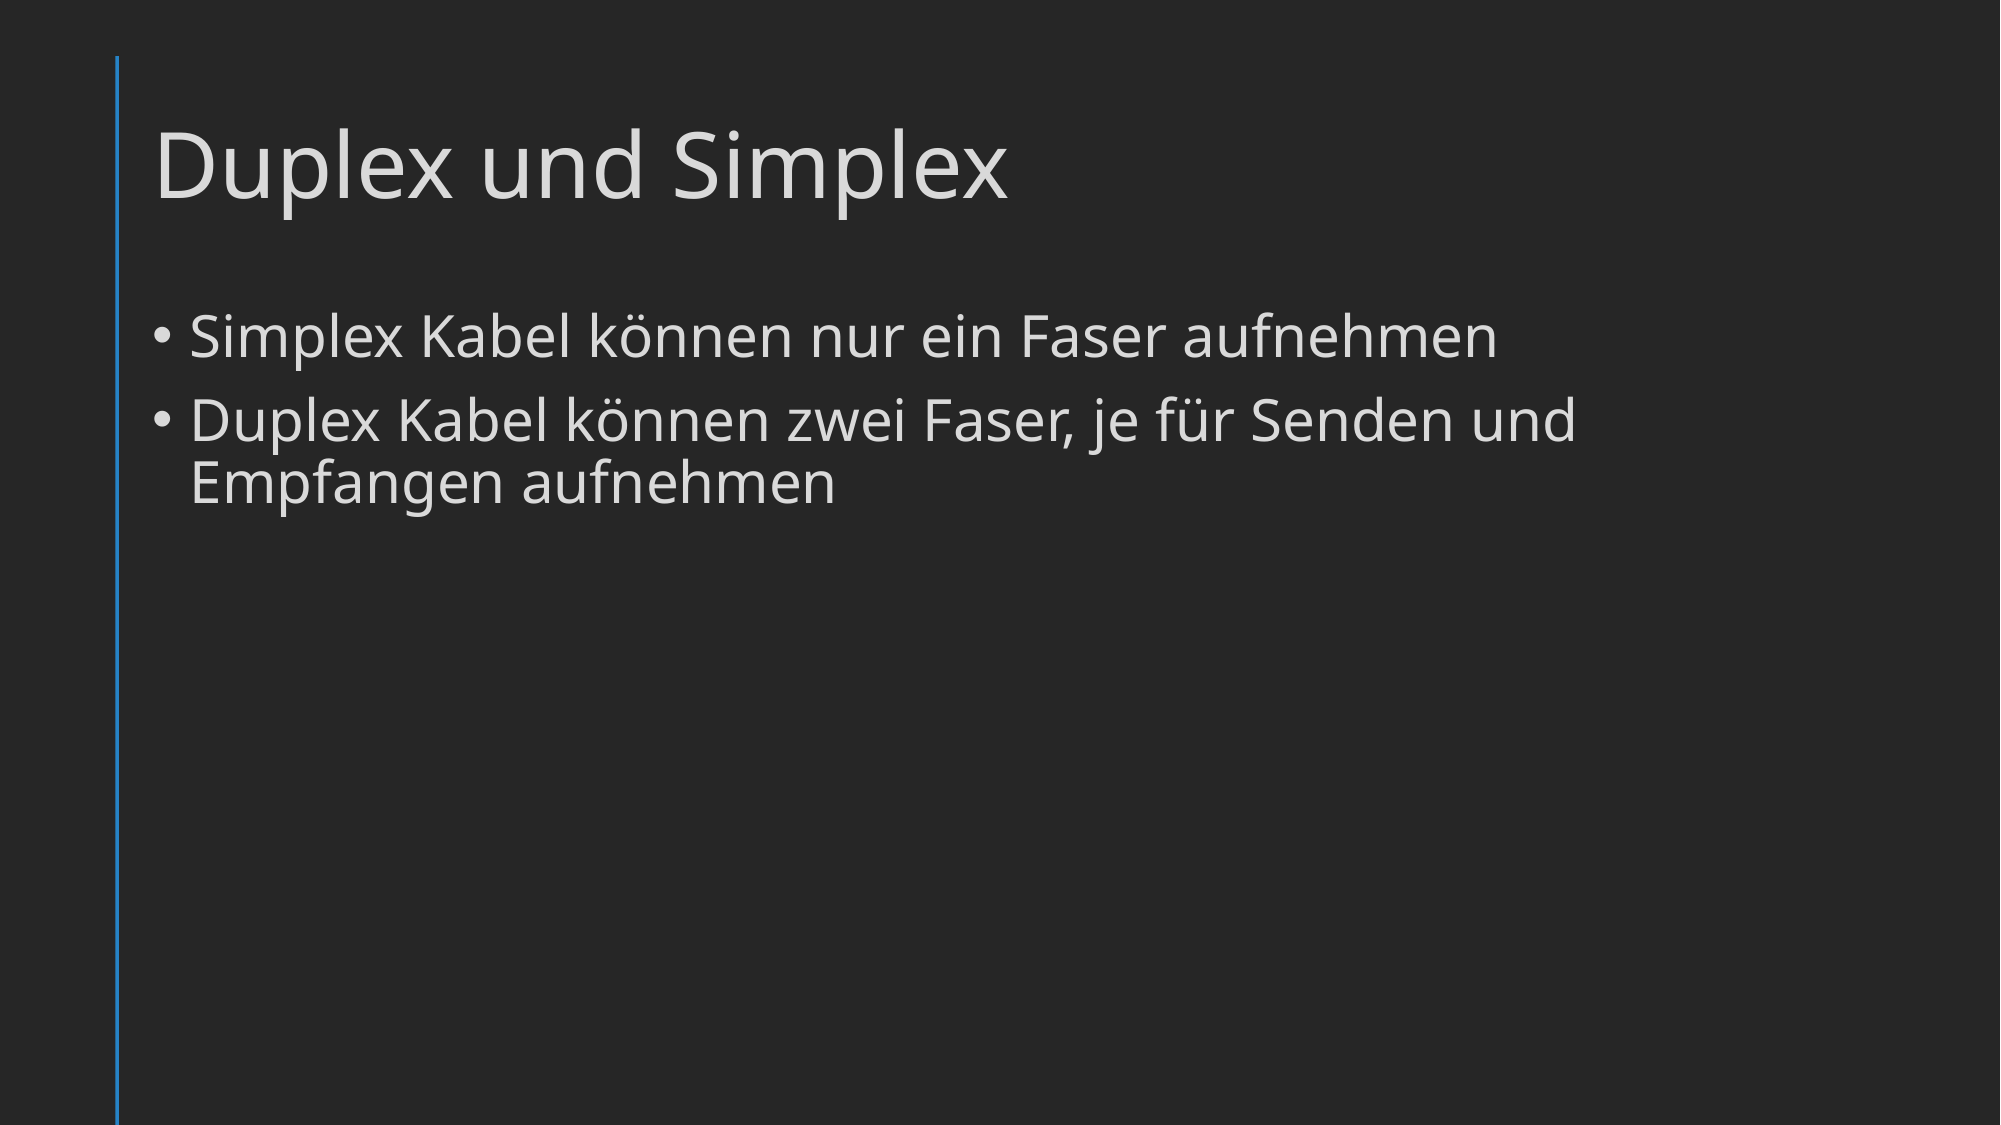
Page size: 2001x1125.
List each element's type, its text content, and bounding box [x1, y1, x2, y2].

list Simplex Kabel können nur ein Faser aufnehmen Duplex Kabel können zwei Faser, je für Senden und Empfangen aufnehmen [137, 299, 1863, 1014]
title Duplex und Simplex [137, 59, 1863, 278]
